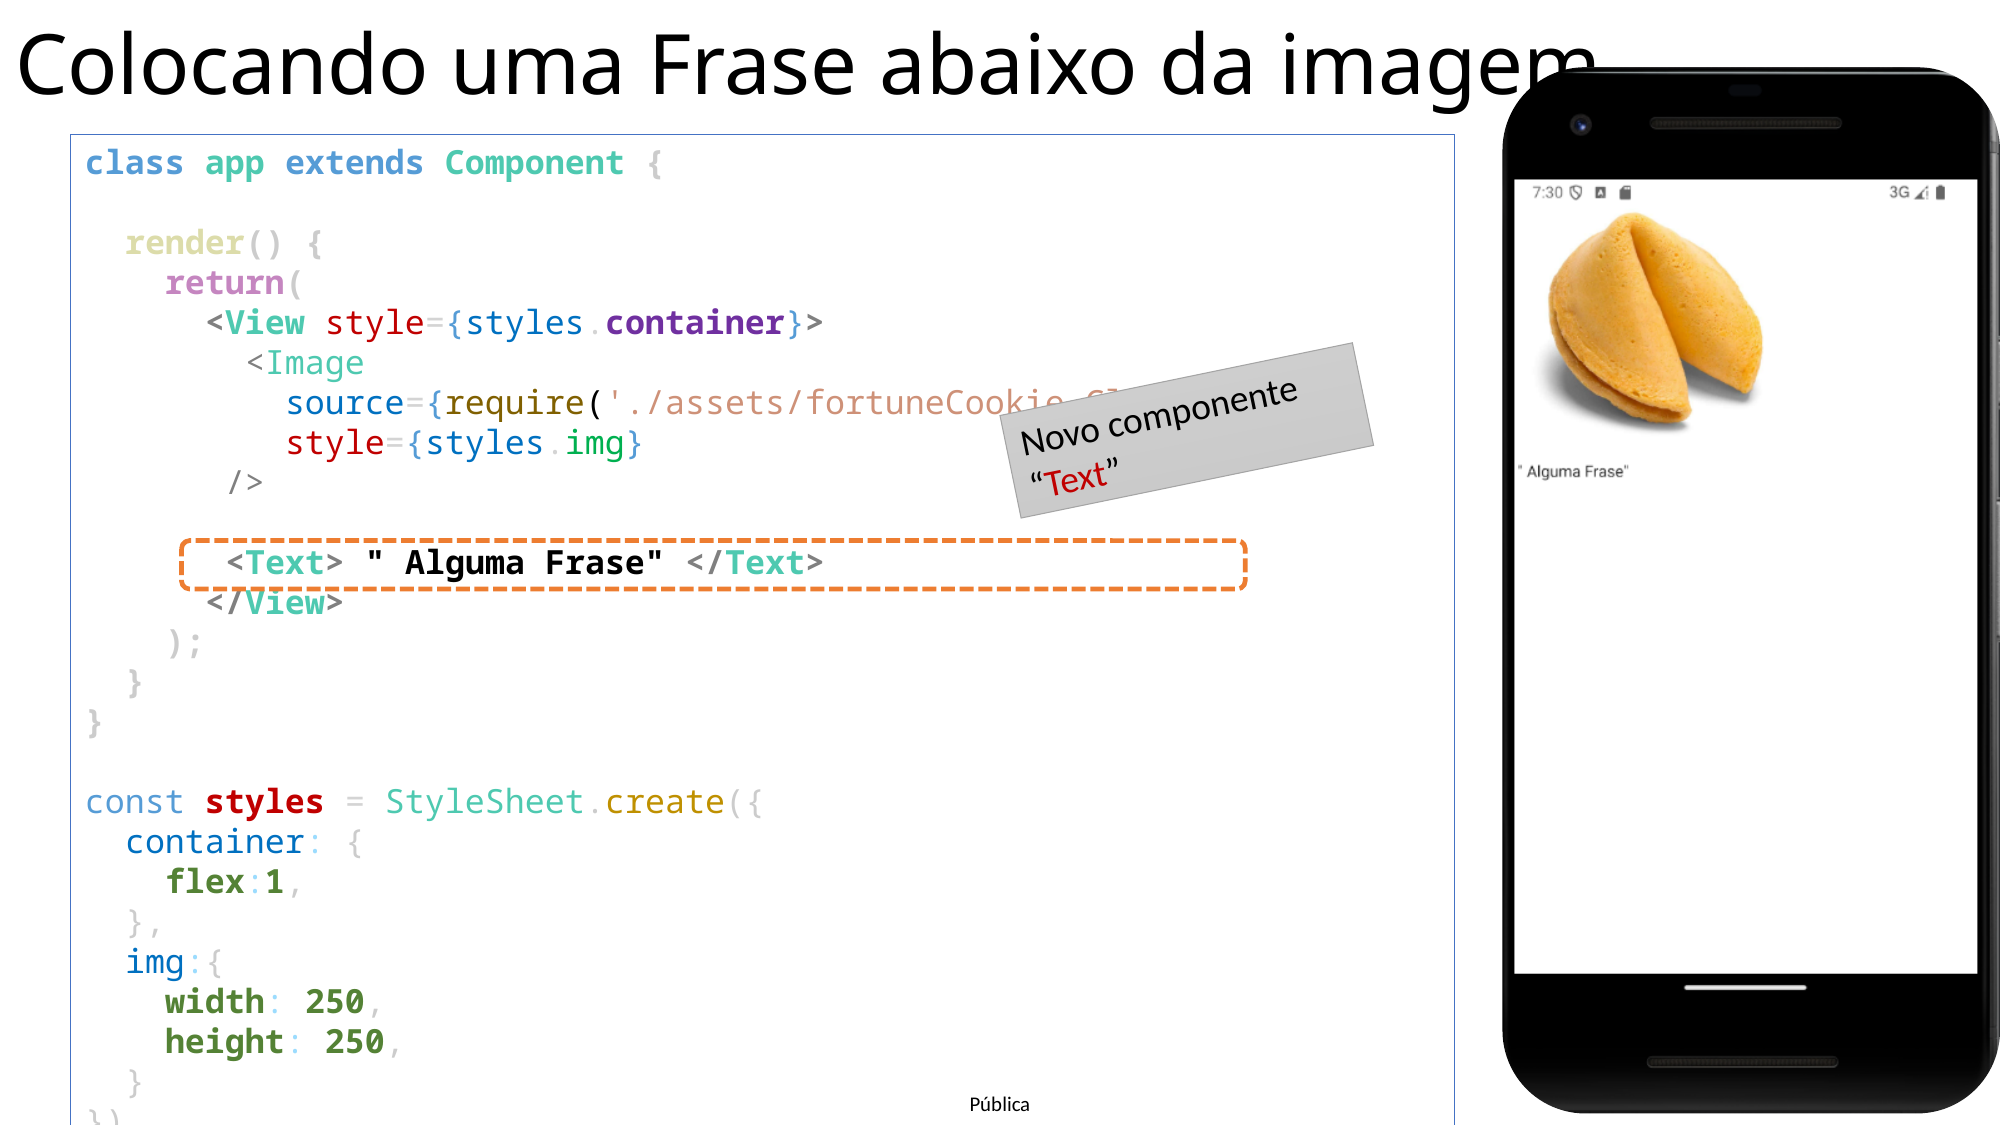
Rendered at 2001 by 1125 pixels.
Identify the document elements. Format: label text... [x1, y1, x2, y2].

text_box [181, 540, 1246, 590]
title Colocando uma Frase abaixo da imagem [0, 0, 1696, 135]
text_box class app extends Component { render() { return( <View style={styles.container}> <Image source={require('./assets/fortuneCookie Closed.jpg')} style={styles.img} /> <Text> " Alguma Frase" </Text> </View> ); } } const styles = StyleSheet.create({ container: { flex:1, }, img:{ width: 250, height: 250, } }) export default app; [70, 134, 1455, 1125]
picture [1502, 67, 2000, 1114]
text_box Novo componente “Text” [999, 342, 1375, 519]
